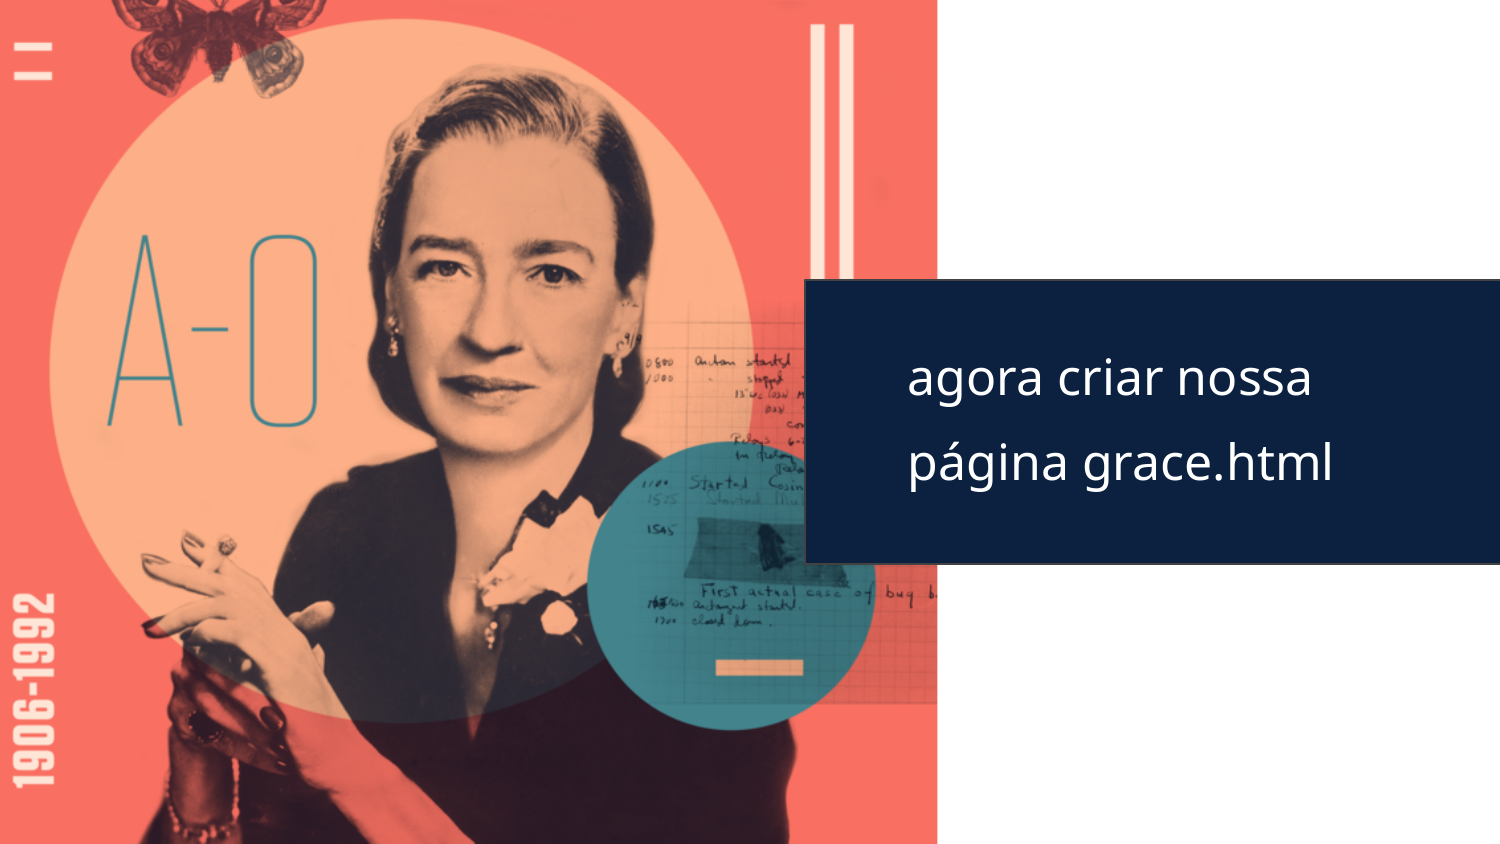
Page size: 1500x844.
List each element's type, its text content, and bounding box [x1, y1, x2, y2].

text_box [942, 465, 1500, 564]
text_box agora criar nossa página grace.html [942, 330, 1500, 465]
text_box [942, 279, 1500, 330]
picture [0, 0, 938, 844]
